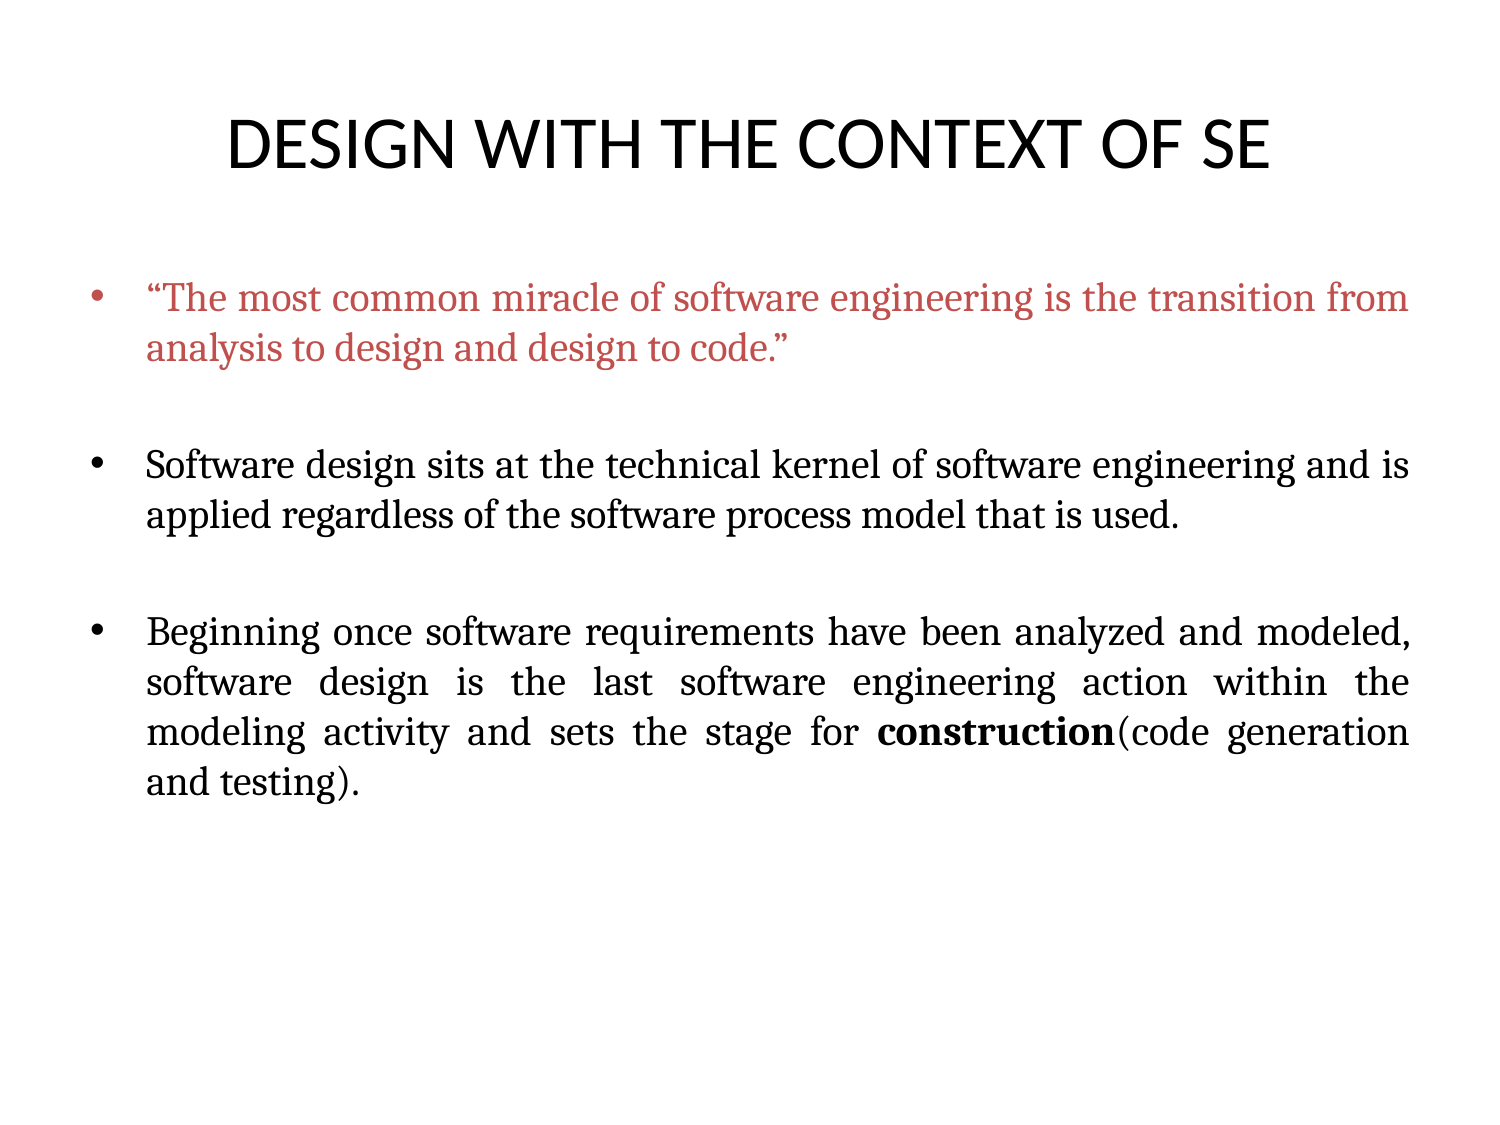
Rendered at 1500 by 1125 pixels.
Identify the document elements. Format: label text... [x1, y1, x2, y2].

title DESIGN WITH THE CONTEXT OF SE [75, 45, 1425, 233]
list “The most common miracle of software engineering is the transition from analysis to design and design to code.” Software design sits at the technical kernel of software engineering and is applied regardless of the software process model that is used. Beginning once software requirements have been analyzed and modeled, software design is the last software engineering action within the modeling activity and sets the stage for construction(code generation and testing). [75, 262, 1425, 1005]
